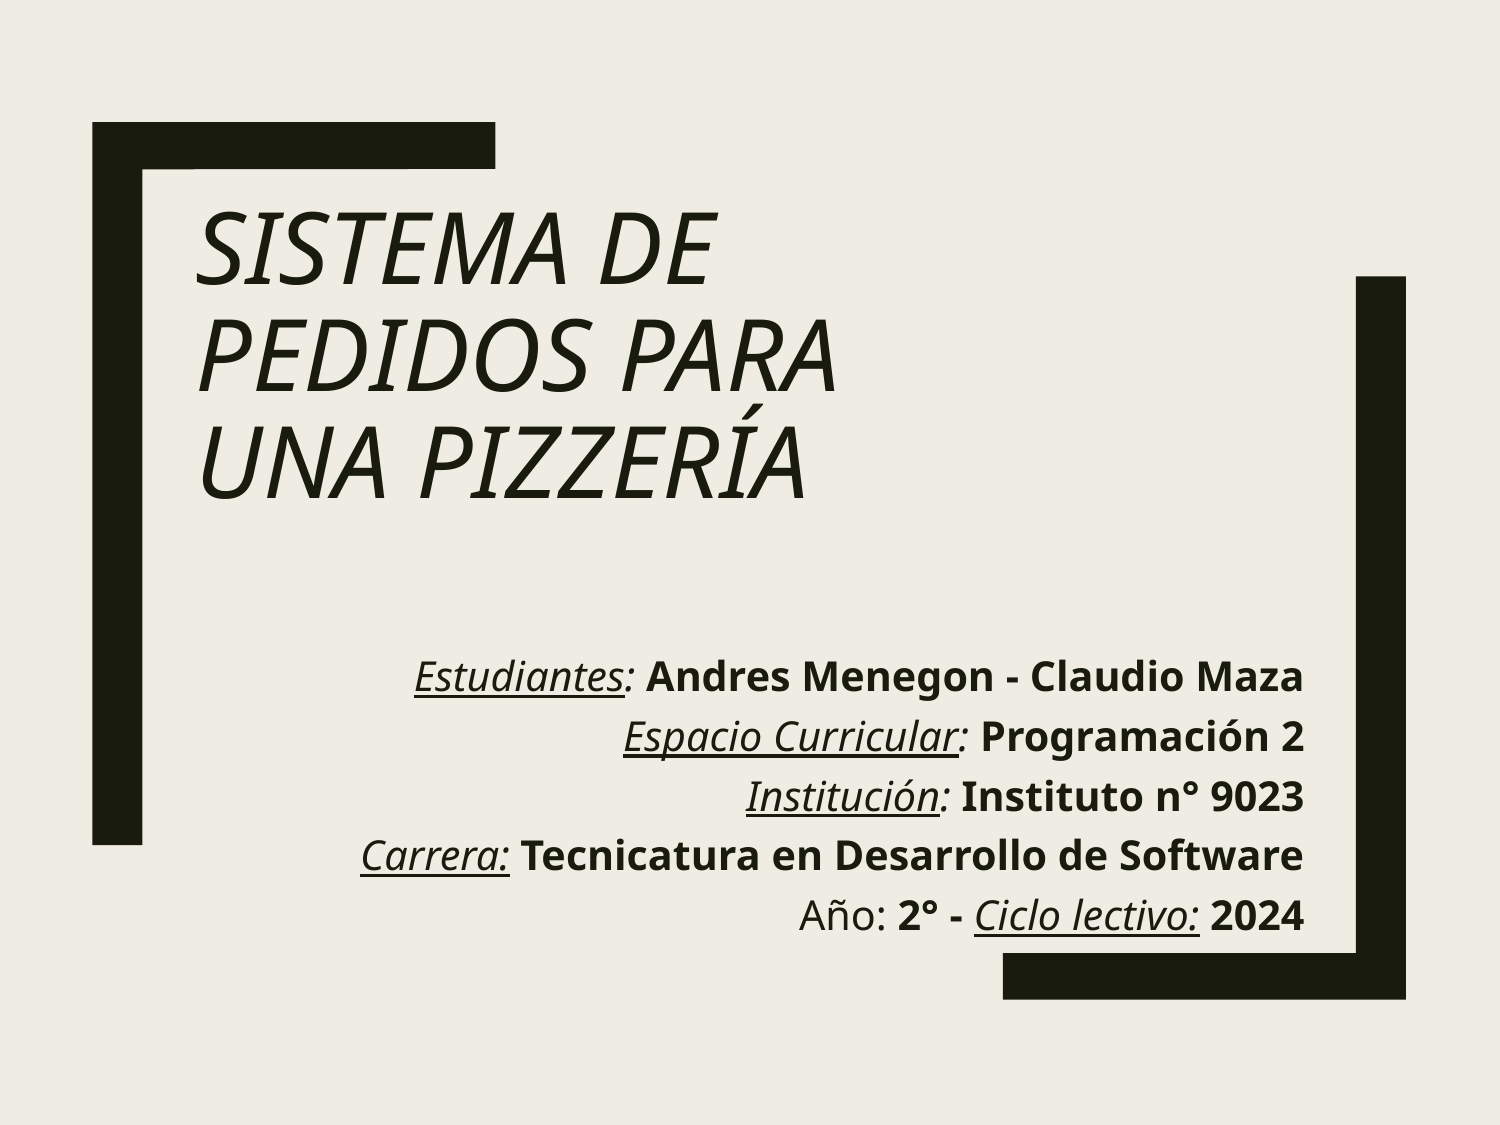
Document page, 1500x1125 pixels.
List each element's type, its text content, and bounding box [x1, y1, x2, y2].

subtitle Estudiantes: Andres Menegon - Claudio Maza Espacio Curricular: Programación 2 Institución: Instituto n° 9023 Carrera: Tecnicatura en Desarrollo de Software Año: 2° - Ciclo lectivo: 2024 [13, 642, 1320, 948]
title Sistema de Pedidos para una Pizzería [180, 110, 1000, 528]
